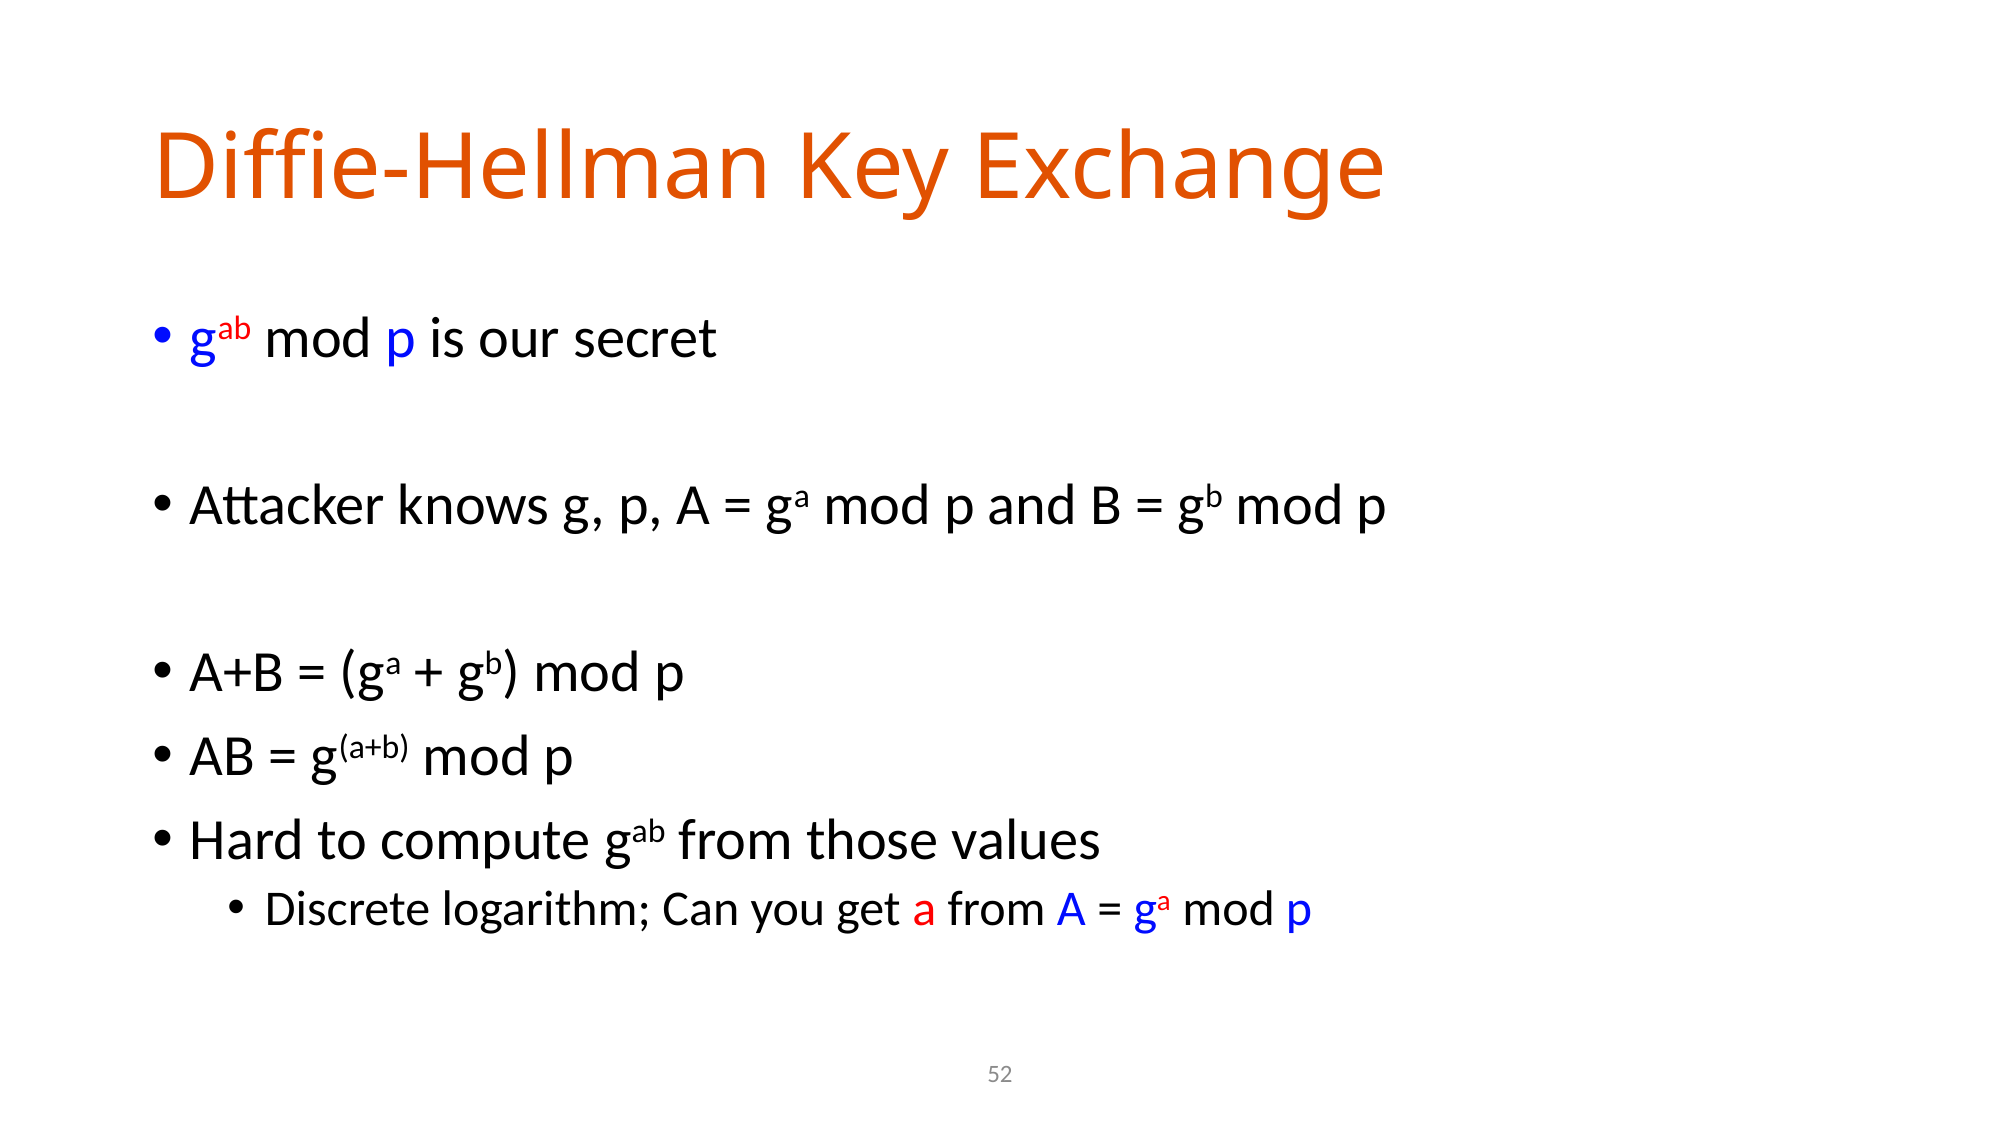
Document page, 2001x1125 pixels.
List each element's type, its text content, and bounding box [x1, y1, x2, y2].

title Diffie-Hellman Key Exchange [137, 59, 1863, 278]
slide_number 52 [774, 1042, 1225, 1103]
list gab mod p is our secret Attacker knows g, p, A = ga mod p and B = gb mod p A+B = (ga + gb) mod p AB = g(a+b) mod p Hard to compute gab from those values Discrete logarithm; Can you get a from A = ga mod p [137, 299, 1863, 1014]
